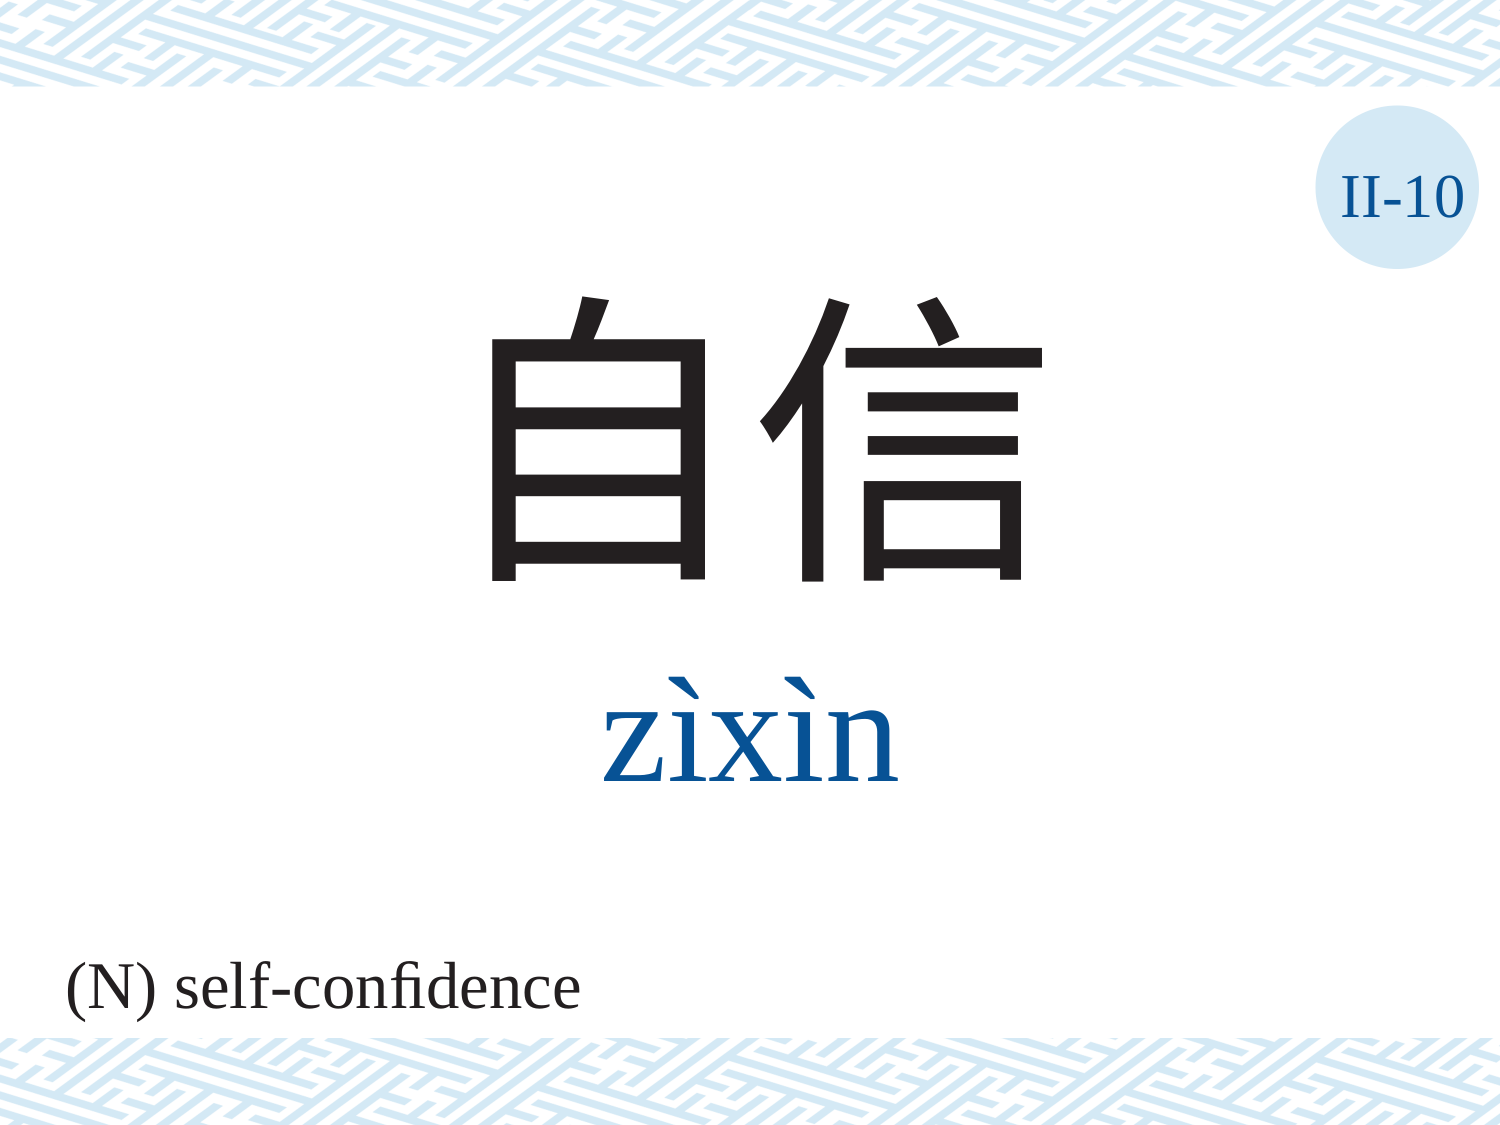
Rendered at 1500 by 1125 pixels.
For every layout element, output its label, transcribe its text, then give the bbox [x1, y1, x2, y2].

text_box II-10 自信 zìxìn [439, 154, 1467, 812]
picture [0, 0, 1500, 1125]
text_box (N) self-conﬁdence [62, 942, 584, 1023]
